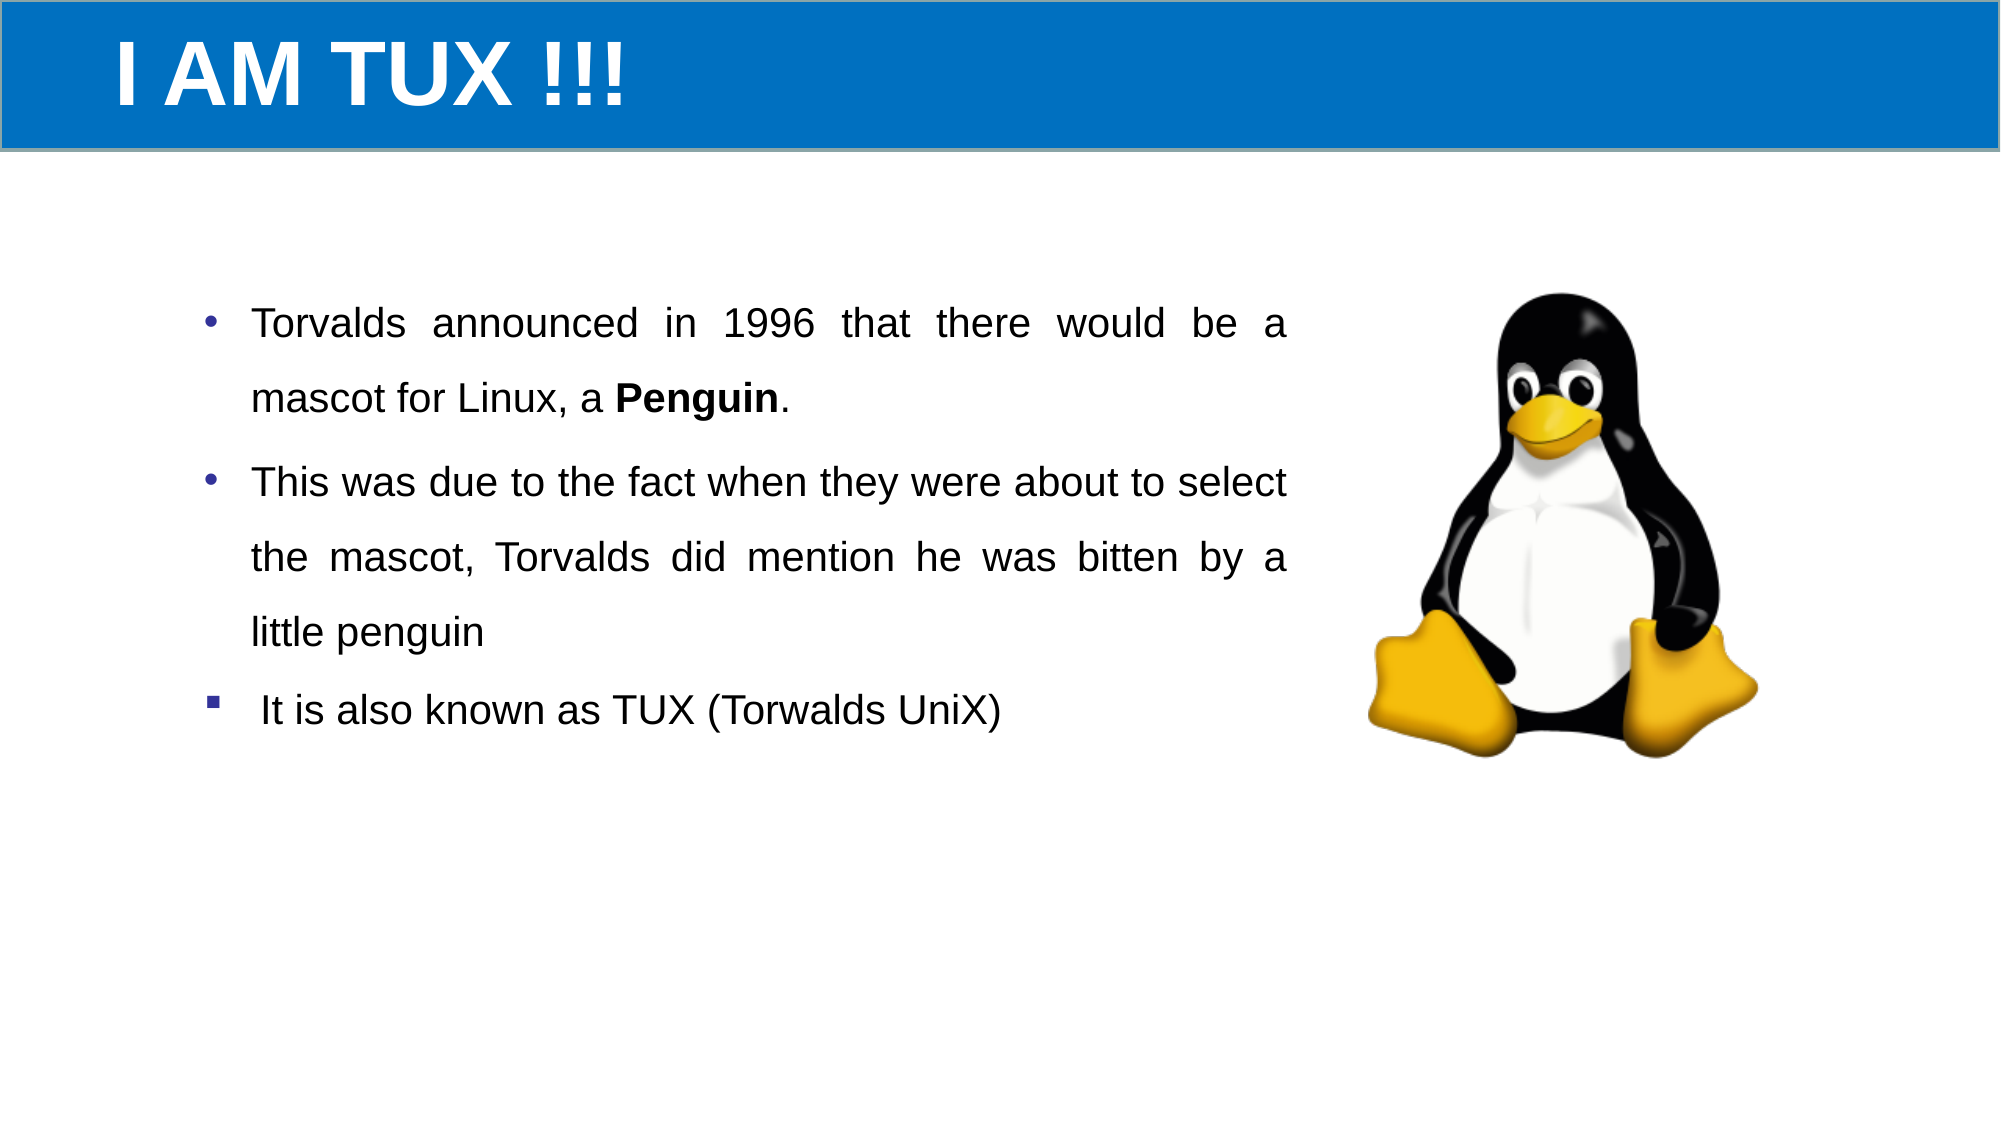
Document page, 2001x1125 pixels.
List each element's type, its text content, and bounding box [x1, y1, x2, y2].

list Torvalds announced in 1996 that there would be a mascot for Linux, a Penguin. This was due to the fact when they were about to select the mascot, Torvalds did mention he was bitten by a little penguin It is also known as TUX (Torwalds UniX) [188, 263, 1303, 952]
picture [1341, 263, 1780, 780]
title I AM TUX !!! [99, 0, 1900, 138]
